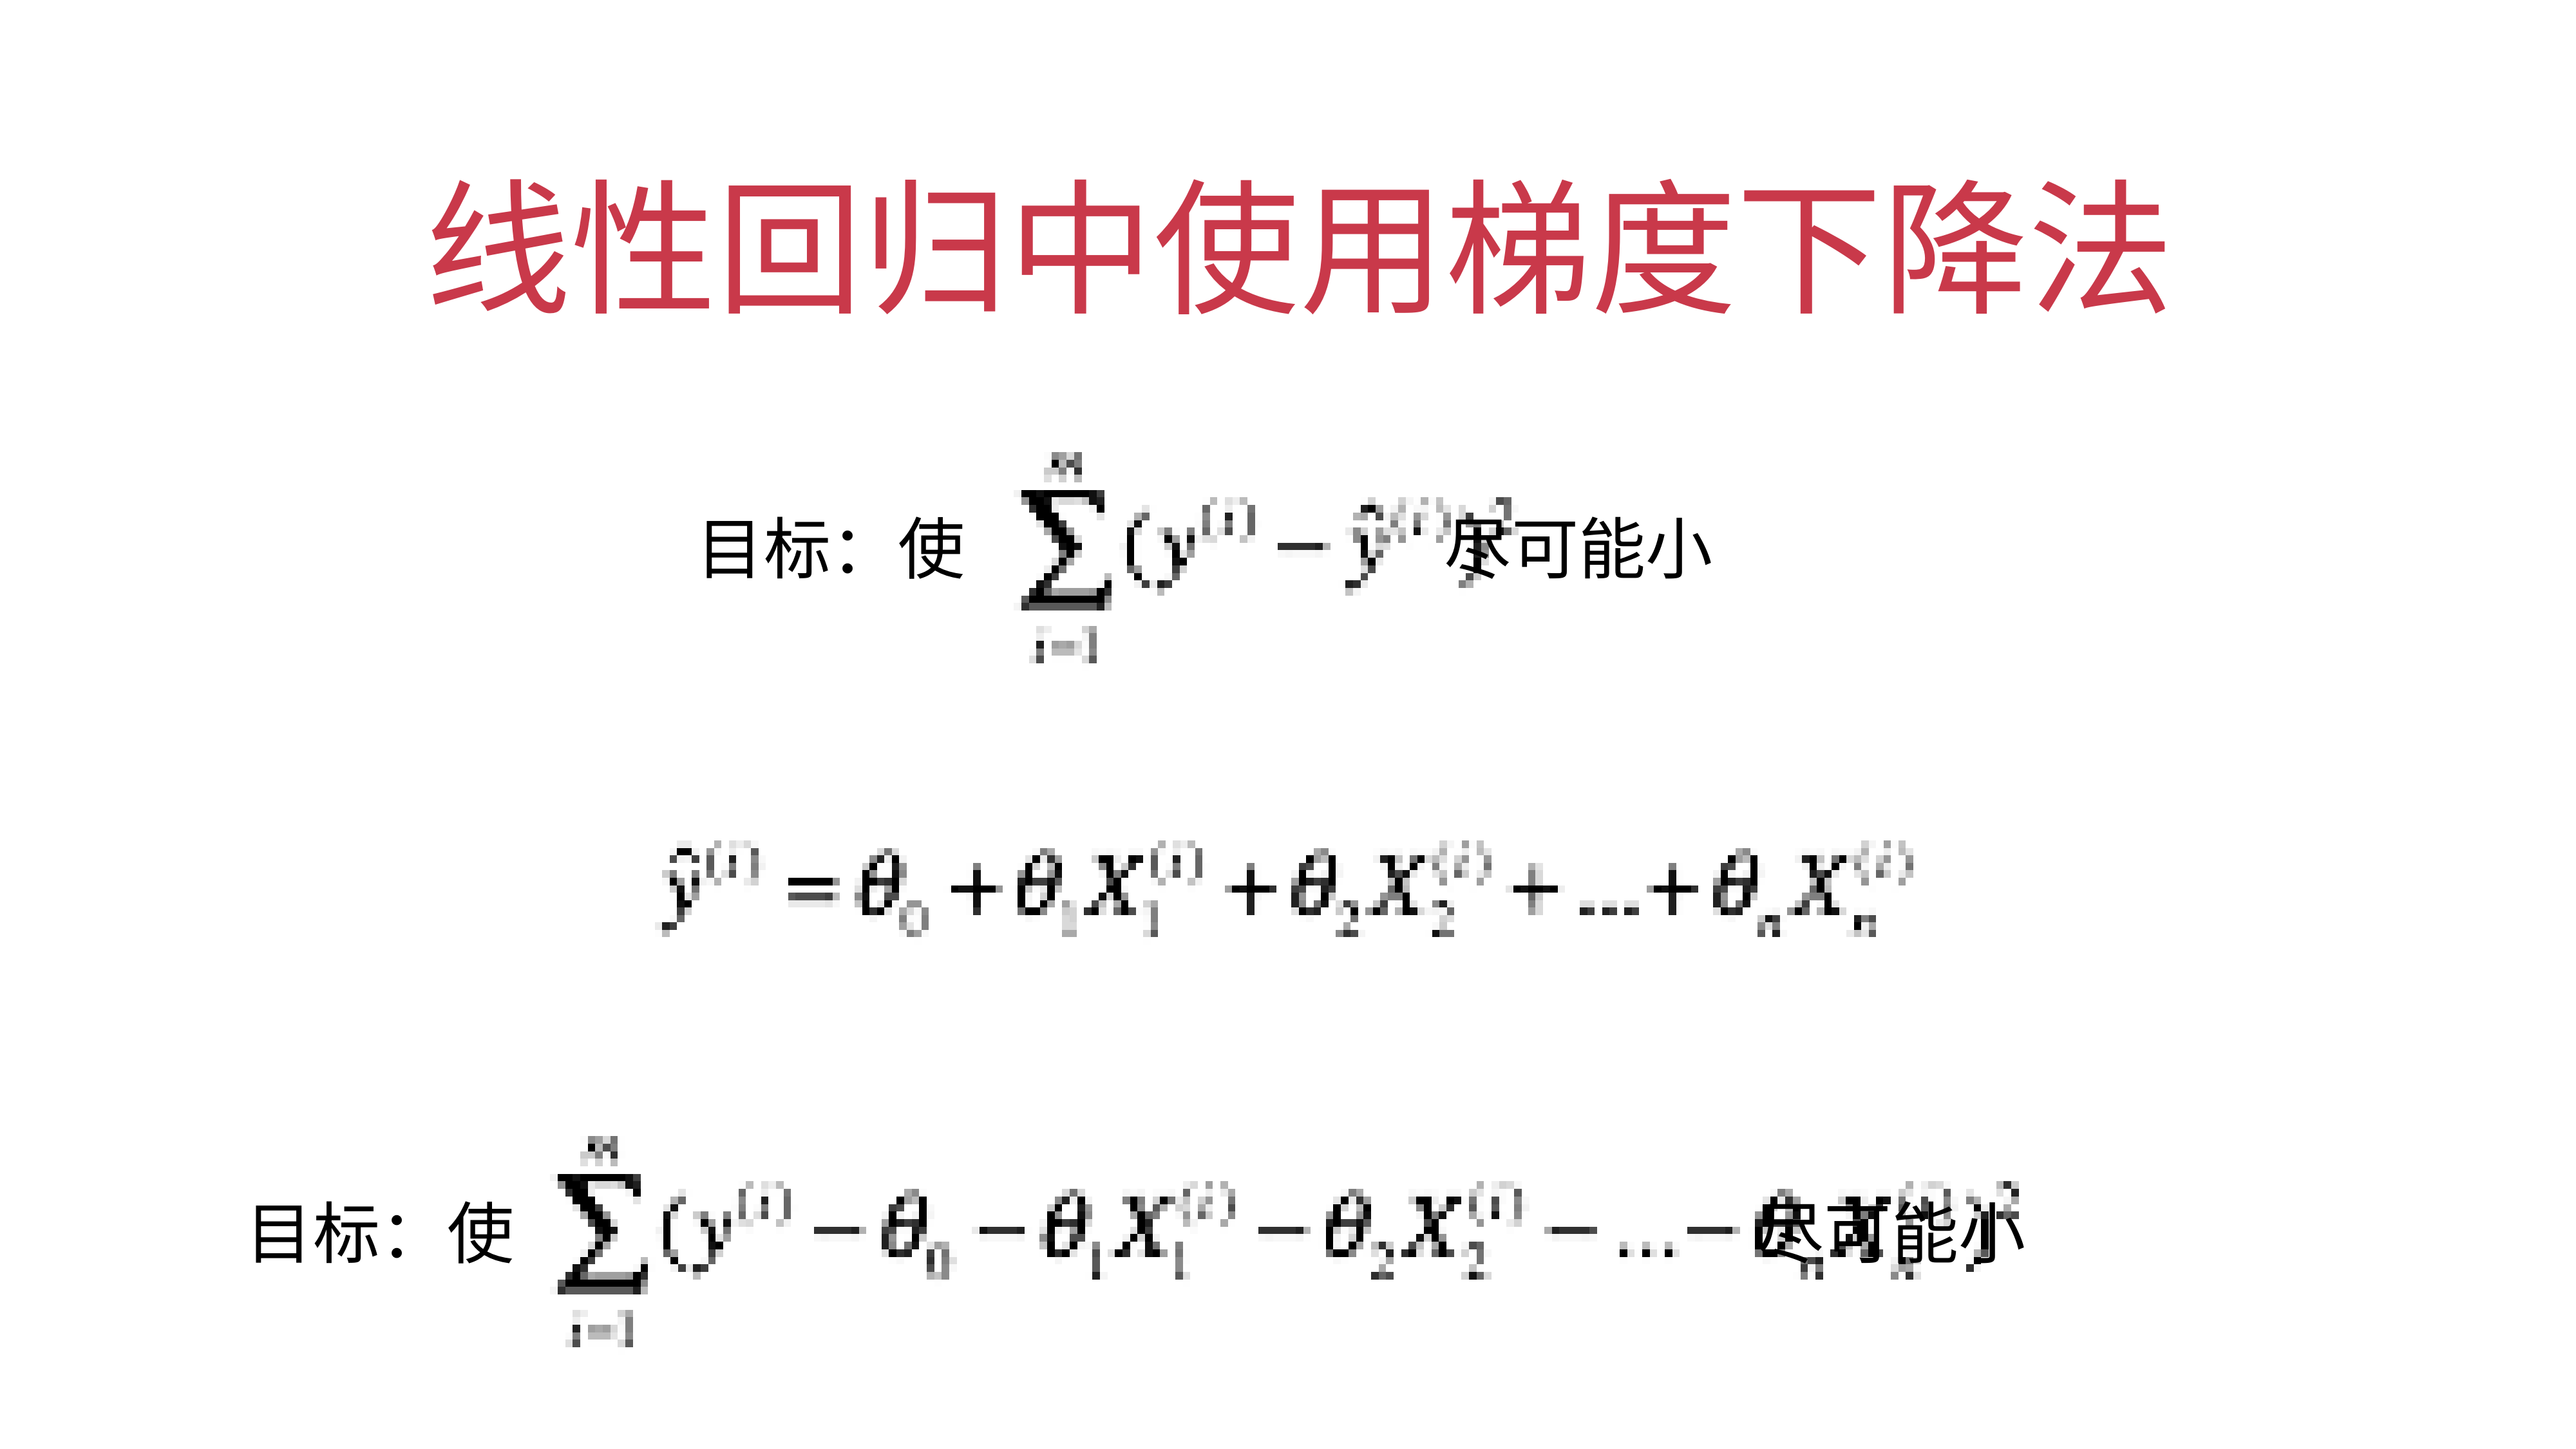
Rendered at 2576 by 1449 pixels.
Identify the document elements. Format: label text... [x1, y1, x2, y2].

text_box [240, 1092, 2382, 1370]
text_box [691, 415, 1931, 679]
title 线性回归中使用梯度下降法 [187, 122, 2389, 337]
picture [648, 819, 1928, 952]
